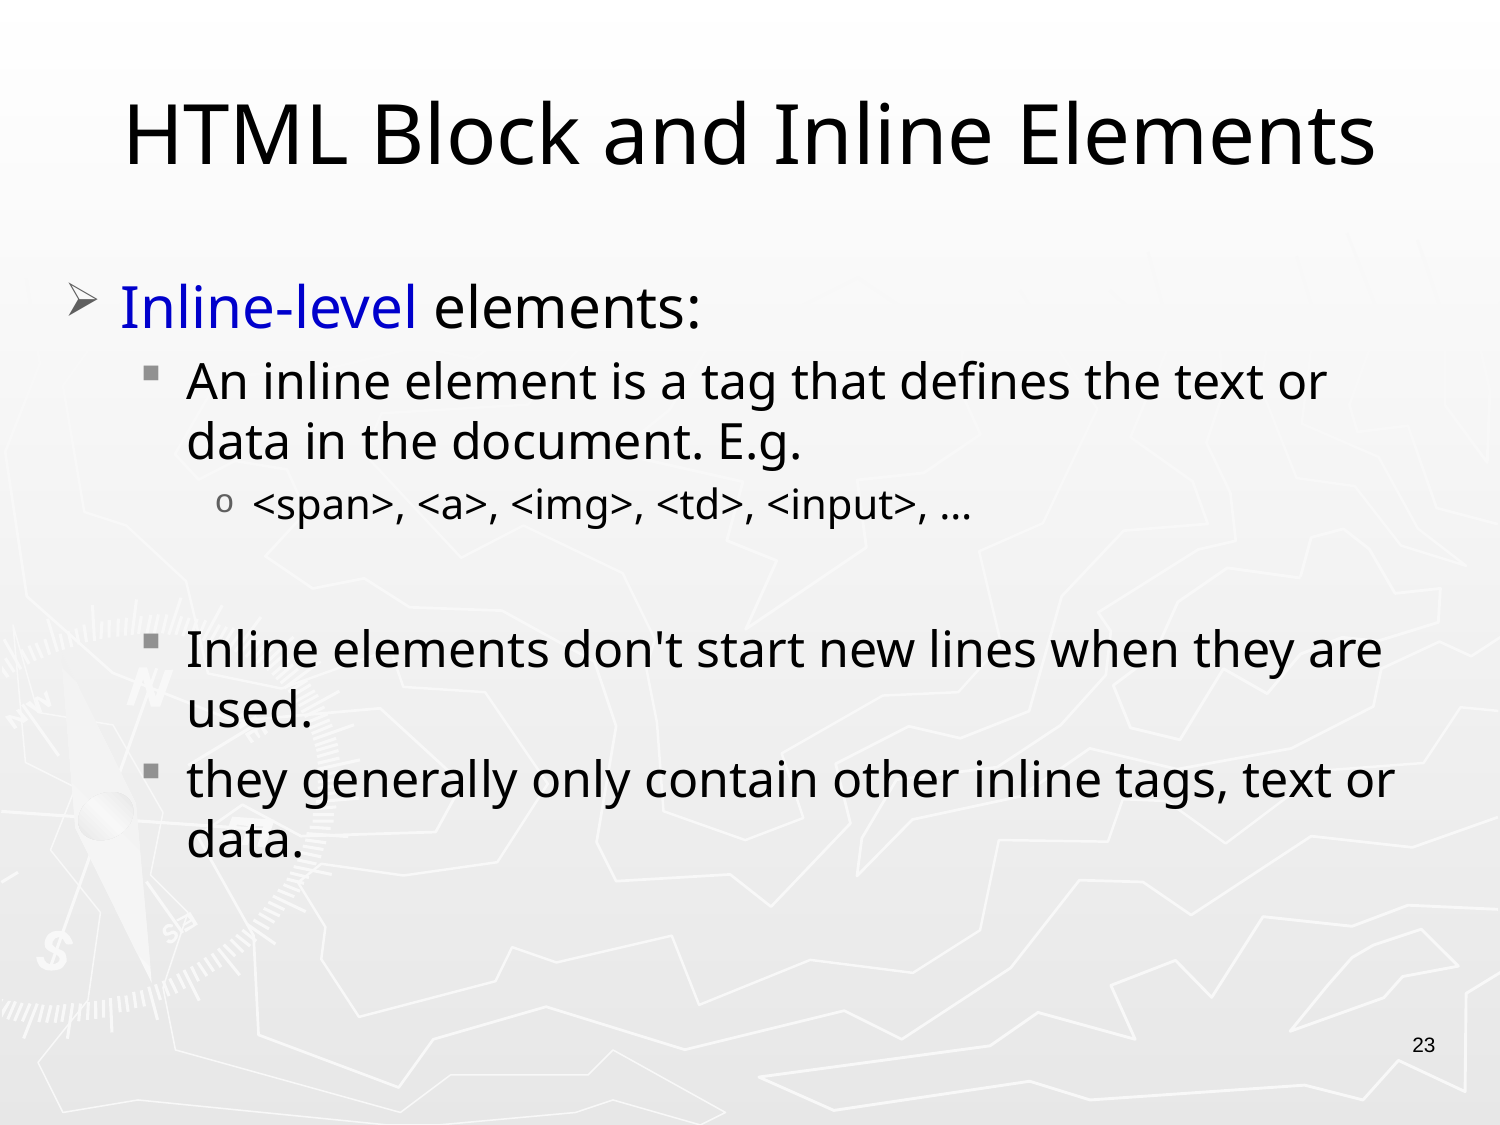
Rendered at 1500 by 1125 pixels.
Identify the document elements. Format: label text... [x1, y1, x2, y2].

list Inline-level elements: An inline element is a tag that defines the text or data in the document. E.g. <span>, <a>, <img>, <td>, <input>, … Inline elements don't start new lines when they are used. they generally only contain other inline tags, text or data. [49, 262, 1451, 1001]
slide_number 23 [1074, 1024, 1451, 1103]
title HTML Block and Inline Elements [49, 37, 1451, 225]
